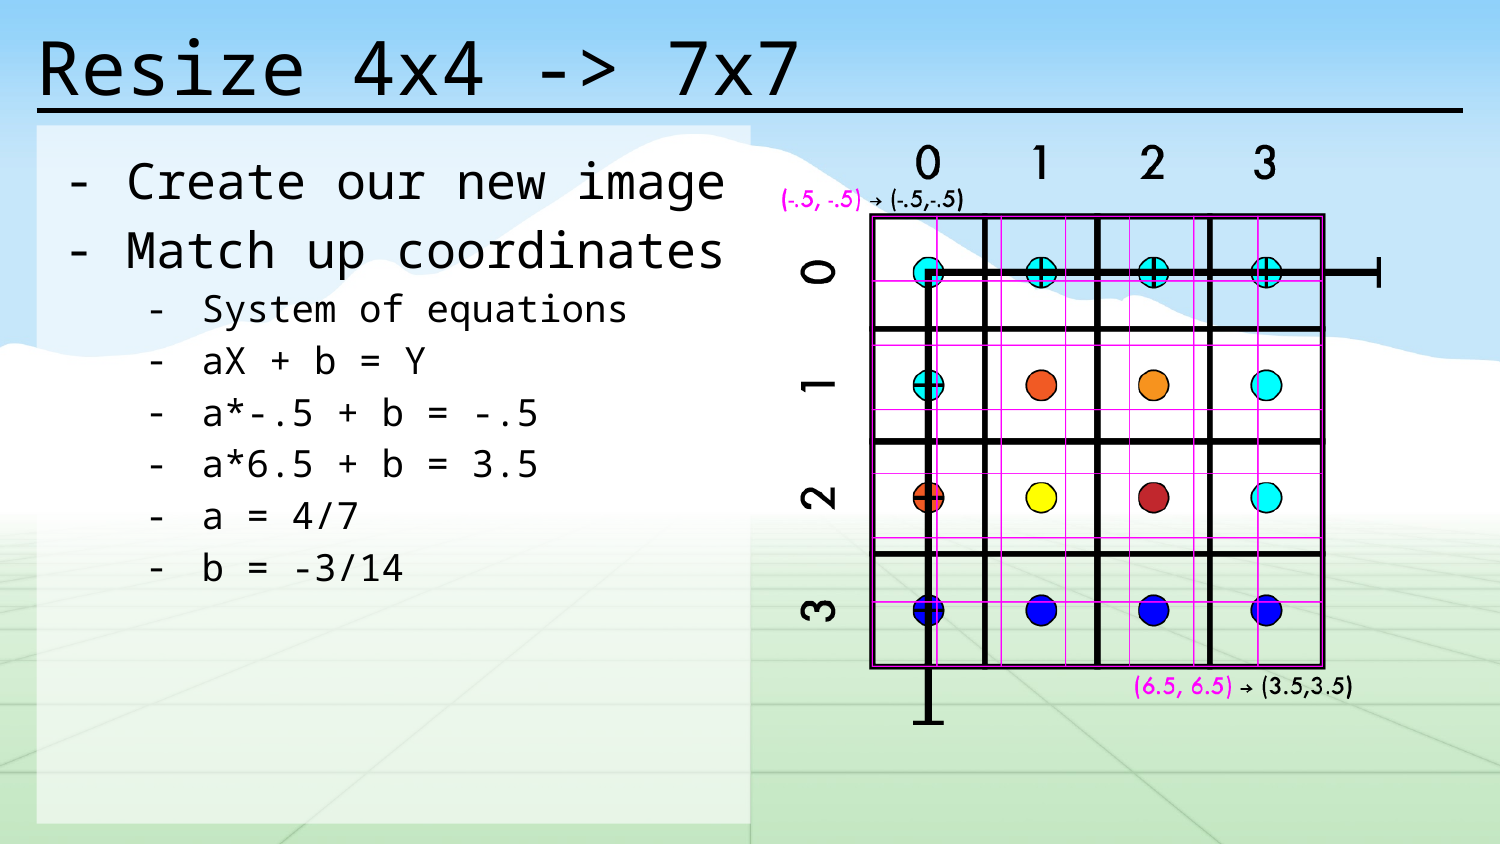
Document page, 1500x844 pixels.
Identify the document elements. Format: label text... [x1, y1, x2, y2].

list Create our new image Match up coordinates System of equations aX + b = Y a*-.5 + b = -.5 a*6.5 + b = 3.5 a = 4/7 b = -3/14 [36, 125, 745, 824]
picture [0, 0, 1500, 844]
title Resize 4x4 -> 7x7 [20, 31, 1479, 126]
